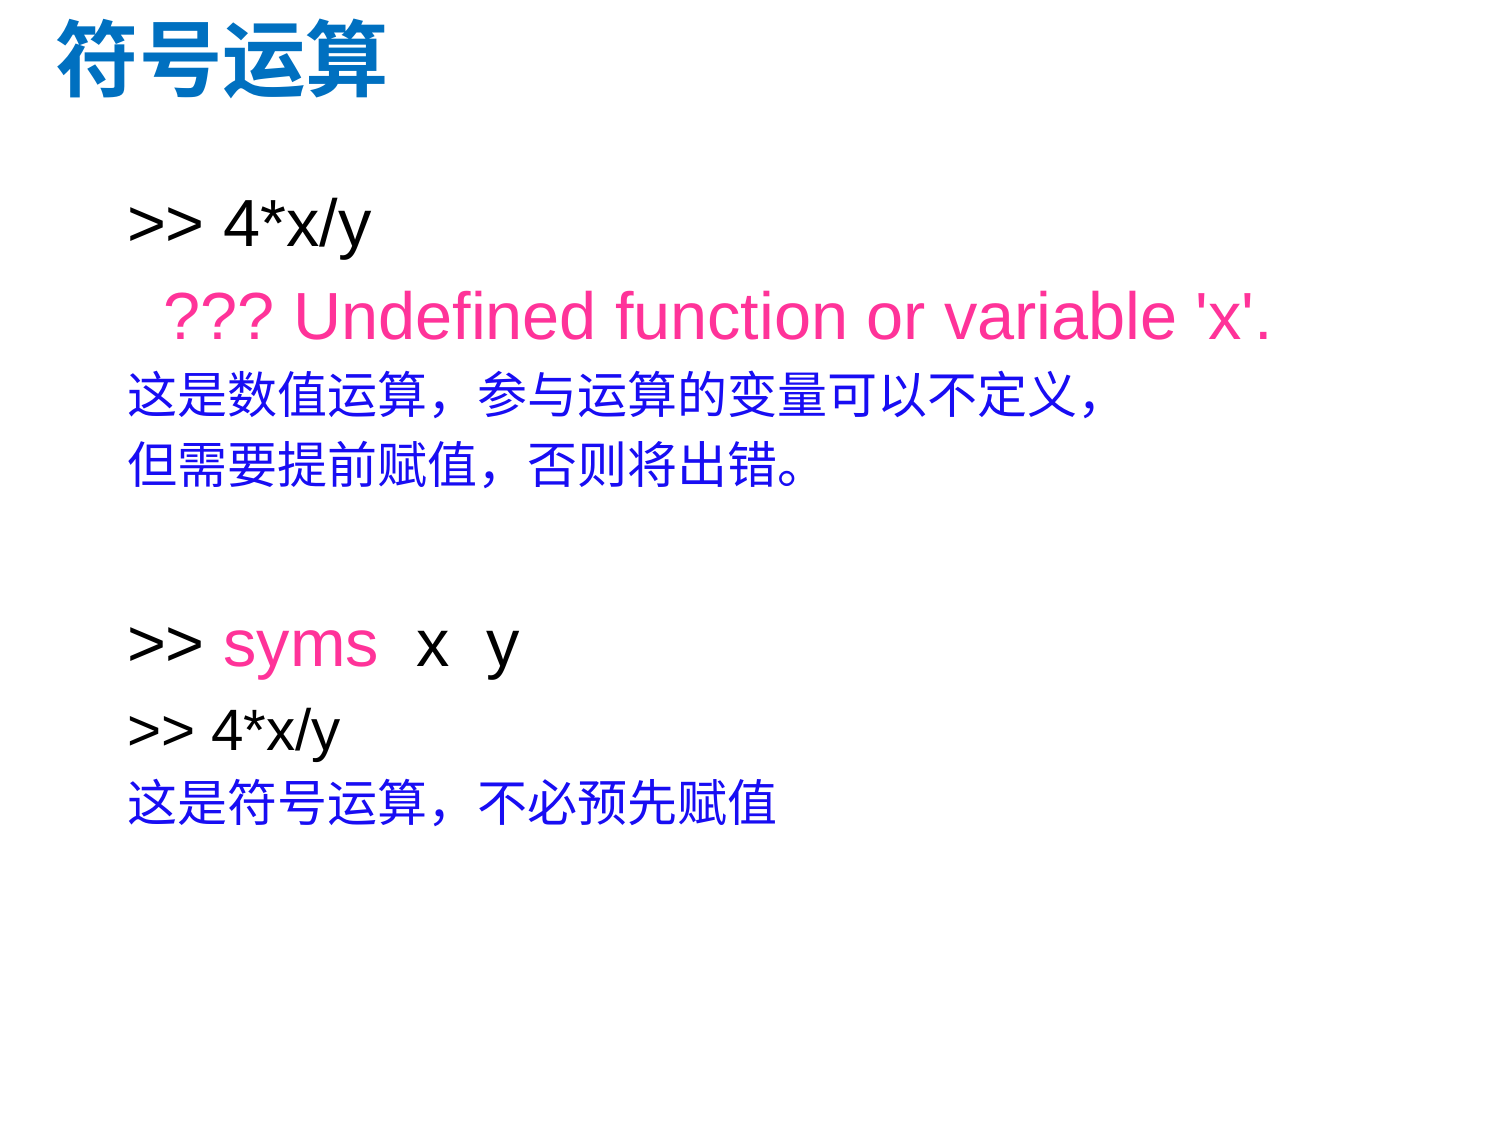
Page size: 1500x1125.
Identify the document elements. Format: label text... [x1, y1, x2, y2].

text_box 符号运算 [41, 0, 1329, 138]
text_box >> 4*x/y ??? Undefined function or variable 'x'. 这是数值运算，参与运算的变量可以不定义， 但需要提前赋值，否则将出错。 >> syms x y >> 4*x/y 这是符号运算，不必预先赋值 [112, 172, 1438, 1001]
